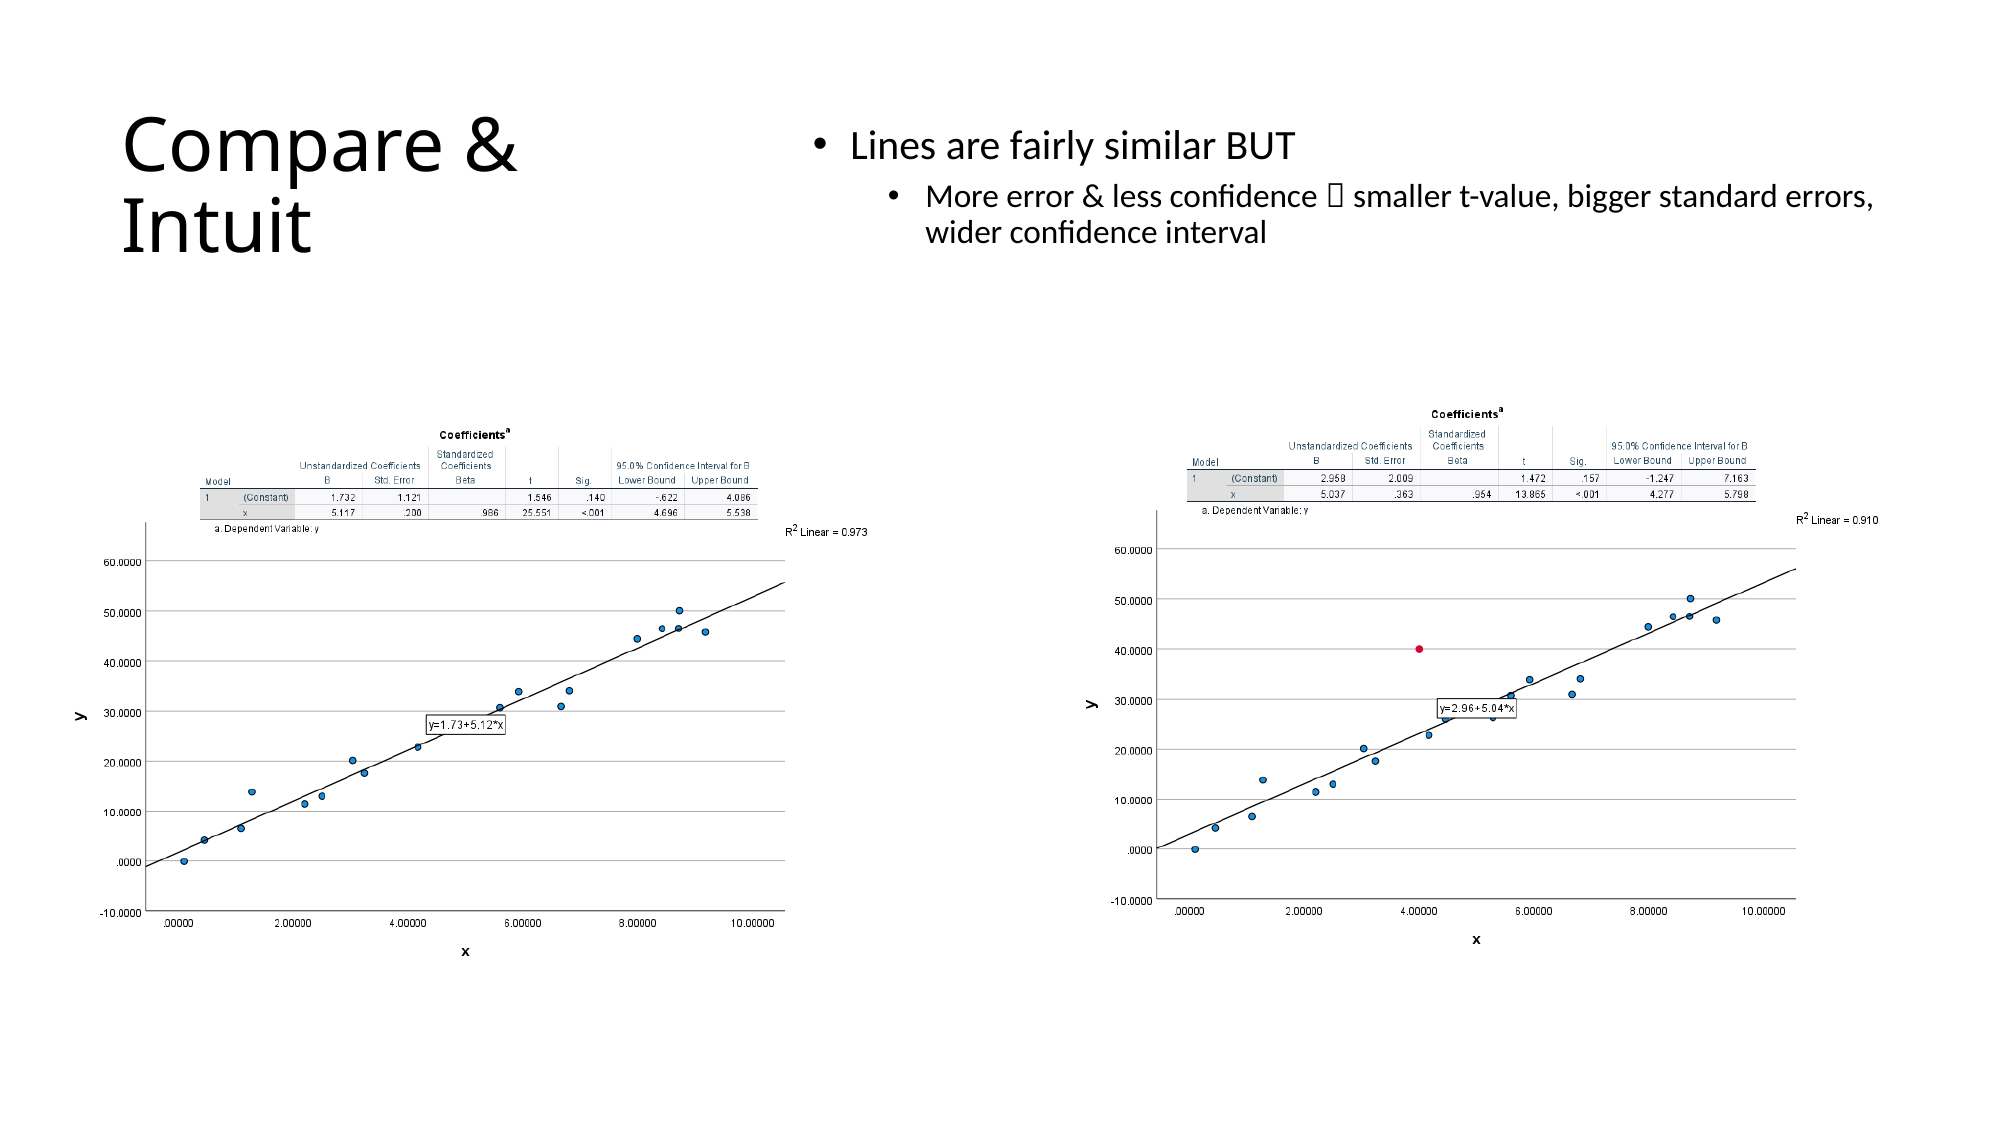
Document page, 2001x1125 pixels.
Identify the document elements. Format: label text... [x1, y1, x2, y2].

picture [1063, 401, 1880, 961]
title Compare & Intuit [106, 55, 711, 320]
list Lines are fairly similar BUT More error & less confidence  smaller t-value, bigger standard errors, wider confidence interval [797, 55, 1893, 319]
picture [52, 422, 869, 973]
